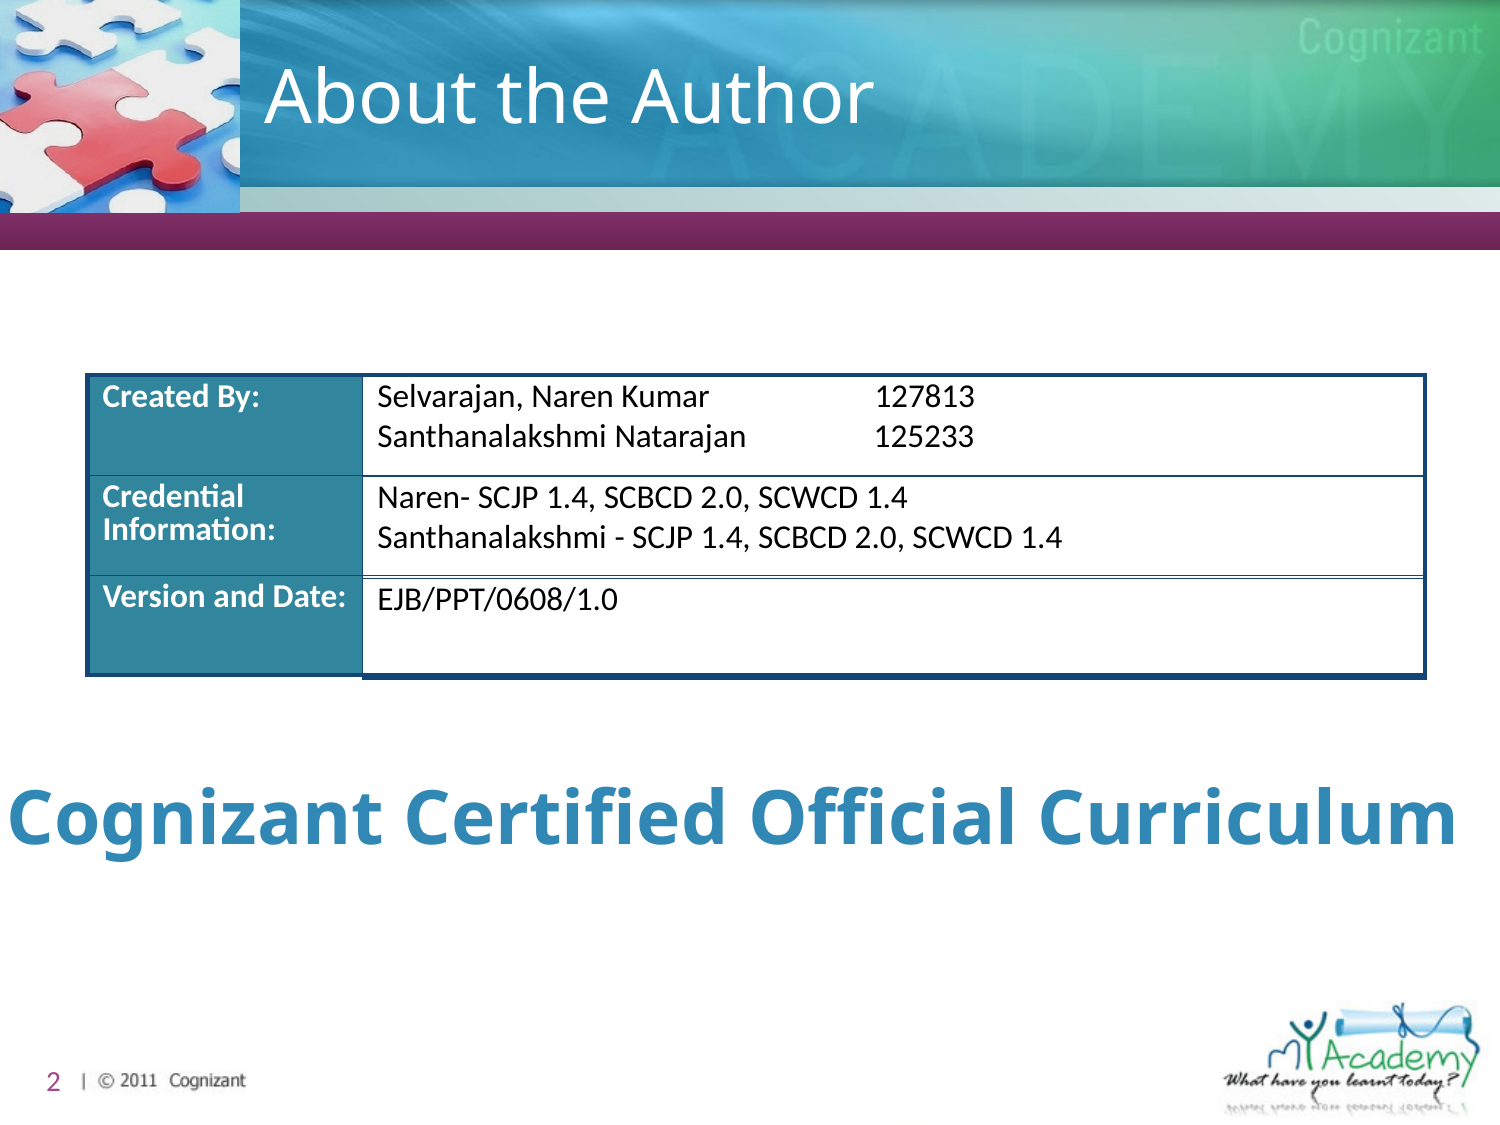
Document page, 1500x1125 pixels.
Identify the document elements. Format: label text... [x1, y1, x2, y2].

slide_number 2 [31, 1055, 107, 1101]
table_cell EJB/PPT/0608/1.0 [363, 579, 1423, 676]
table_header Selvarajan, Naren Kumar 127813 Santhanalakshmi Natarajan 125233 [363, 377, 1423, 476]
picture [0, 0, 1500, 213]
table_cell Naren- SCJP 1.4, SCBCD 2.0, SCWCD 1.4 Santhanalakshmi - SCJP 1.4, SCBCD 2.0, SCWCD 1.4 [363, 477, 1423, 578]
picture [0, 250, 1500, 1125]
